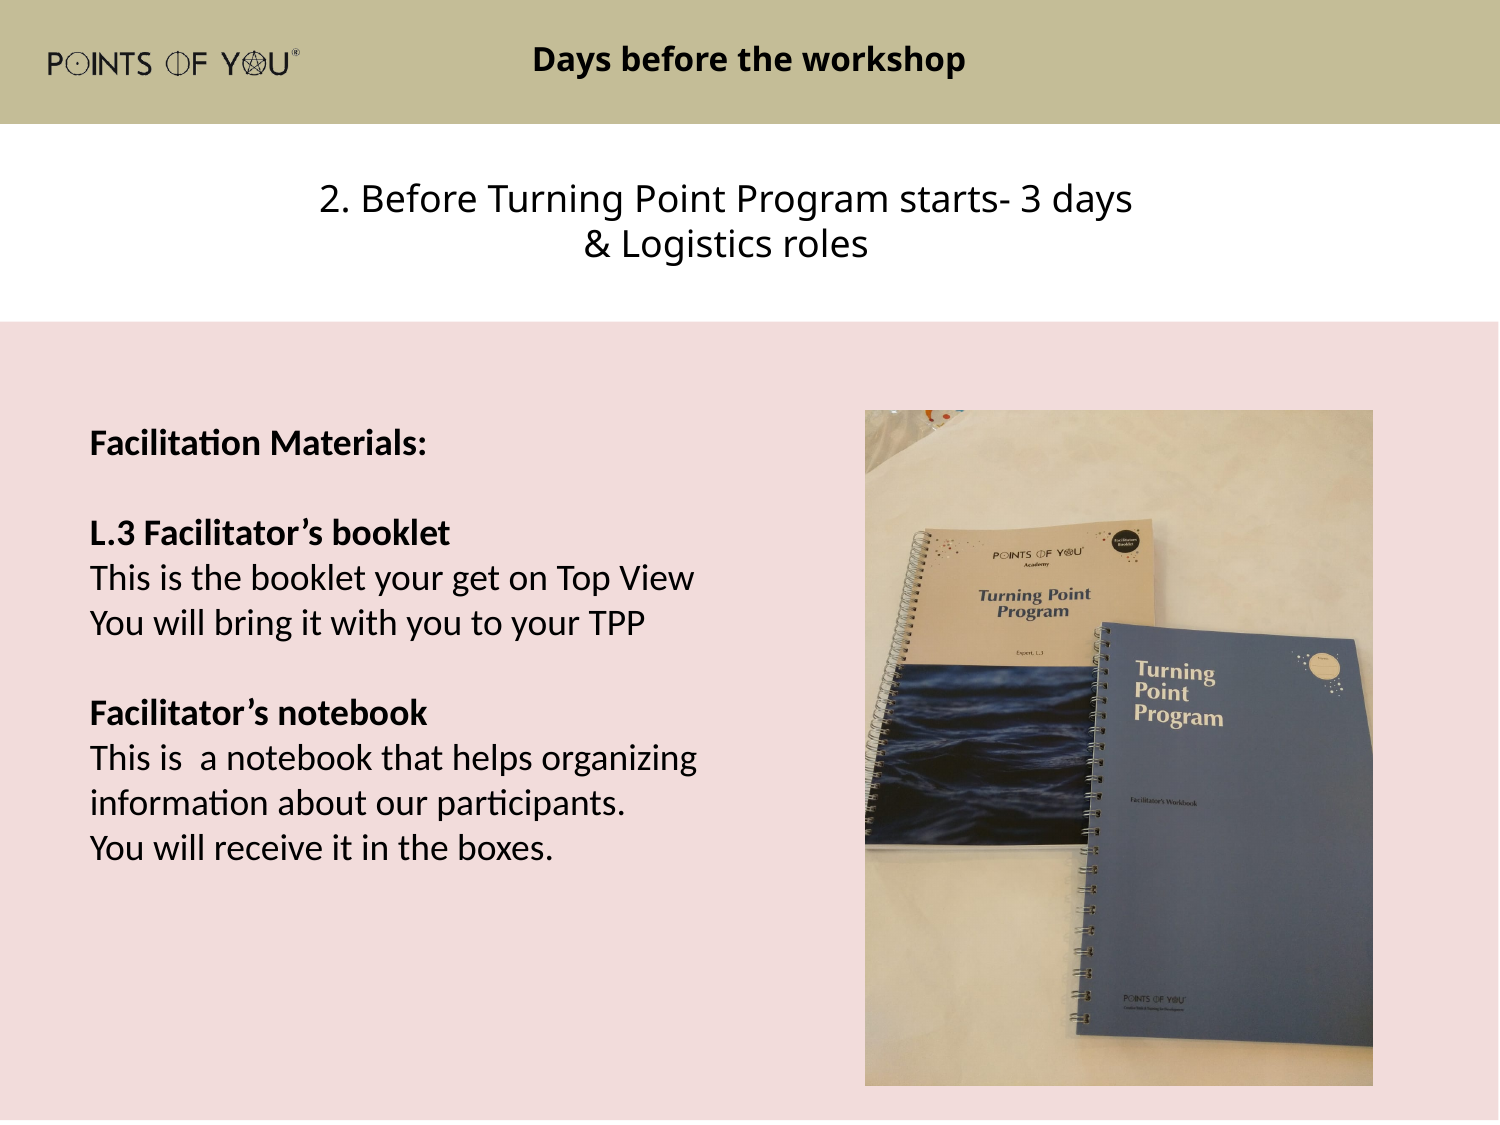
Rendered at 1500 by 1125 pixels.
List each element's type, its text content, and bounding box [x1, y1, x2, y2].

text_box Days before the workshop [0, 30, 1499, 86]
text_box Facilitation Materials: L.3 Facilitator’s booklet This is the booklet your get on Top View You will bring it with you to your TPP Facilitator’s notebook This is a notebook that helps organizing information about our participants. You will receive it in the boxes. [75, 410, 863, 875]
text_box [0, 319, 1500, 1122]
picture [43, 45, 302, 78]
text_box [0, 0, 1500, 126]
picture [865, 409, 1373, 1086]
text_box 2. Before Turning Point Program starts- 3 days & Logistics roles [206, 167, 1247, 273]
